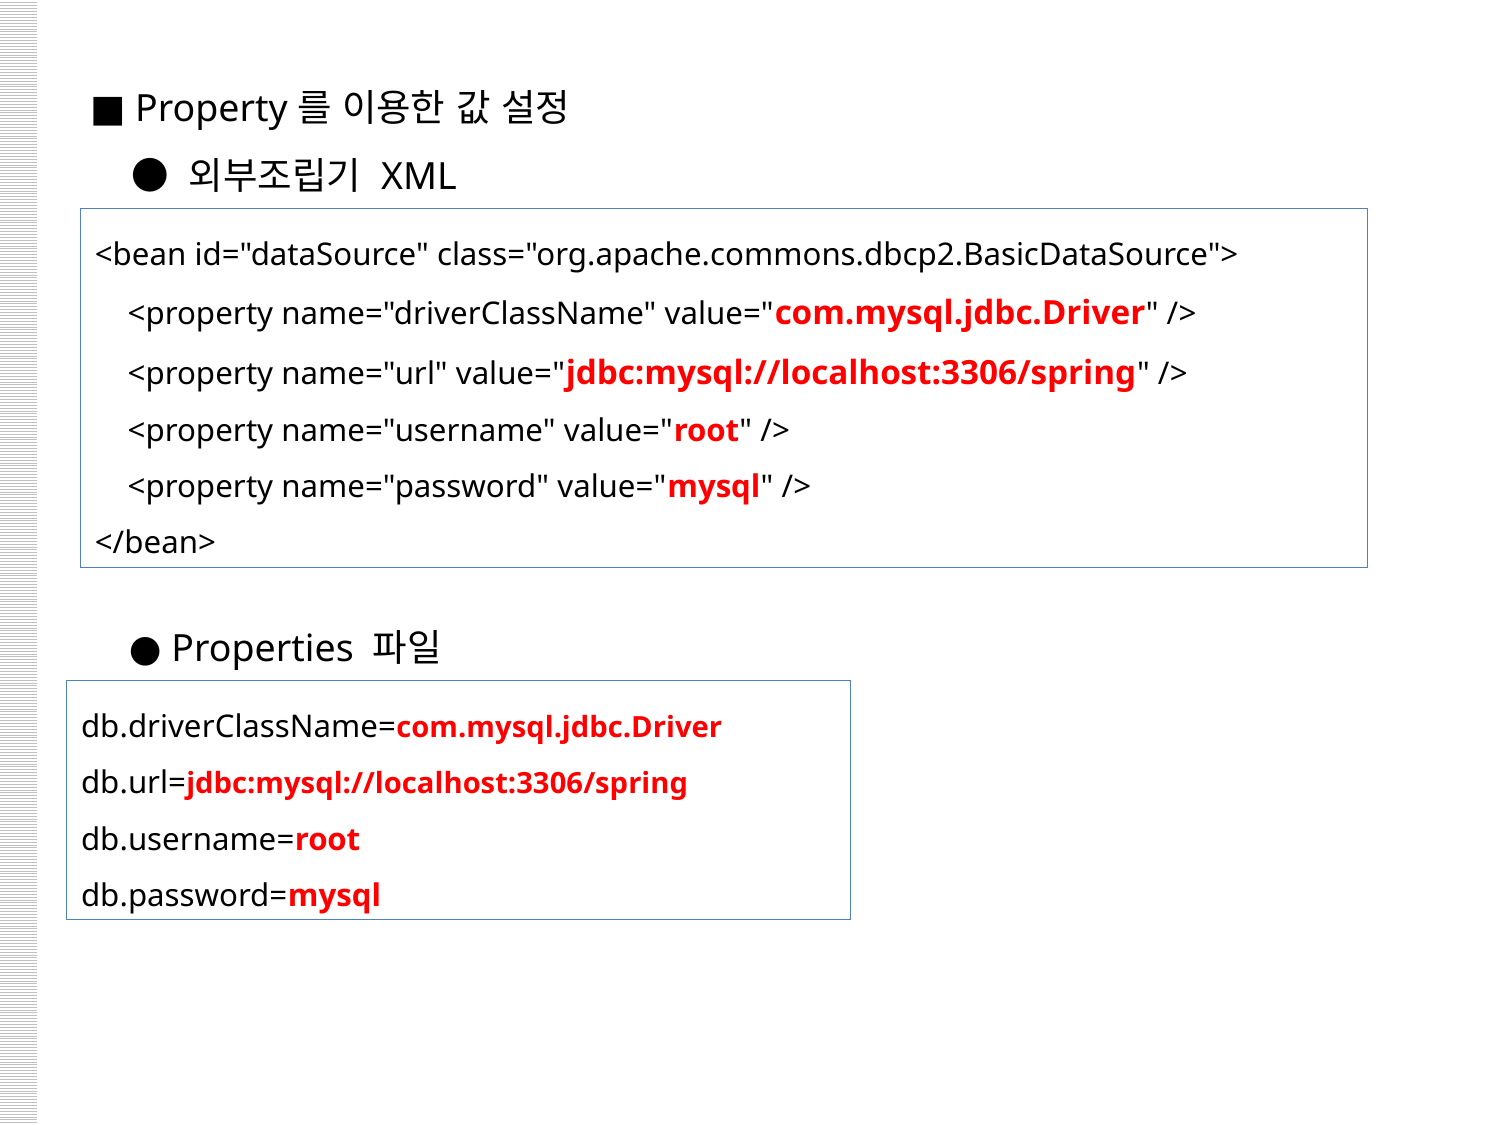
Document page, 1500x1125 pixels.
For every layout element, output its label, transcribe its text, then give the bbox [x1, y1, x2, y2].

text_box ■ Property를 이용한 값 설정 ● 외부조립기 XML ● Properties 파일 [75, 54, 585, 677]
text_box db.driverClassName=com.mysql.jdbc.Driver db.url=jdbc:mysql://localhost:3306/spring db.username=root db.password=mysql [66, 680, 851, 920]
text_box <bean id="dataSource" class="org.apache.commons.dbcp2.BasicDataSource"> <property name="driverClassName" value="com.mysql.jdbc.Driver" /> <property name="url" value="jdbc:mysql://localhost:3306/spring" /> <property name="username" value="root" /> <property name="password" value="mysql" /> </bean> [80, 208, 1368, 568]
